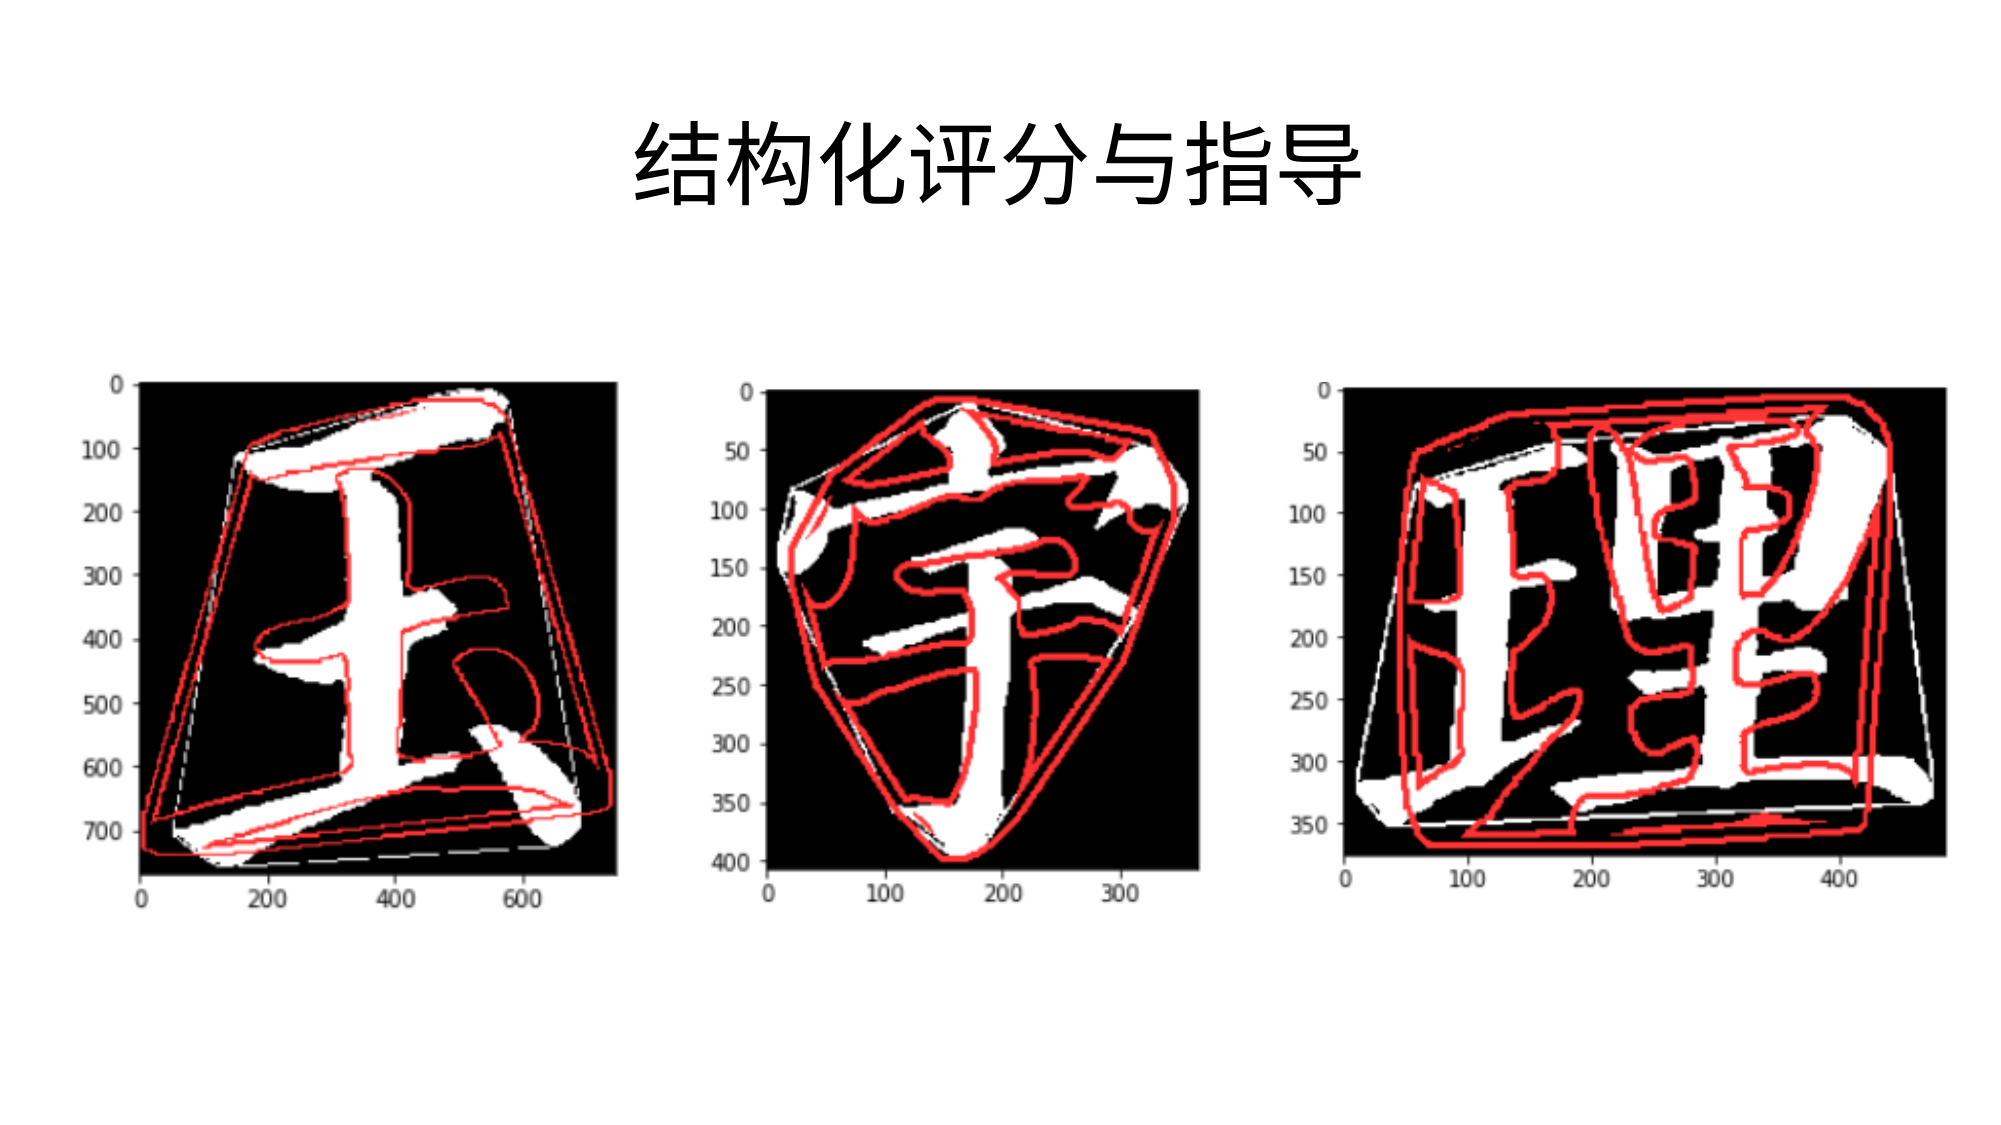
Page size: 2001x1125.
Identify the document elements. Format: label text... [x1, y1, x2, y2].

picture [69, 366, 625, 916]
picture [678, 366, 1223, 927]
title 结构化评分与指导 [137, 59, 1863, 278]
picture [1275, 382, 1952, 899]
